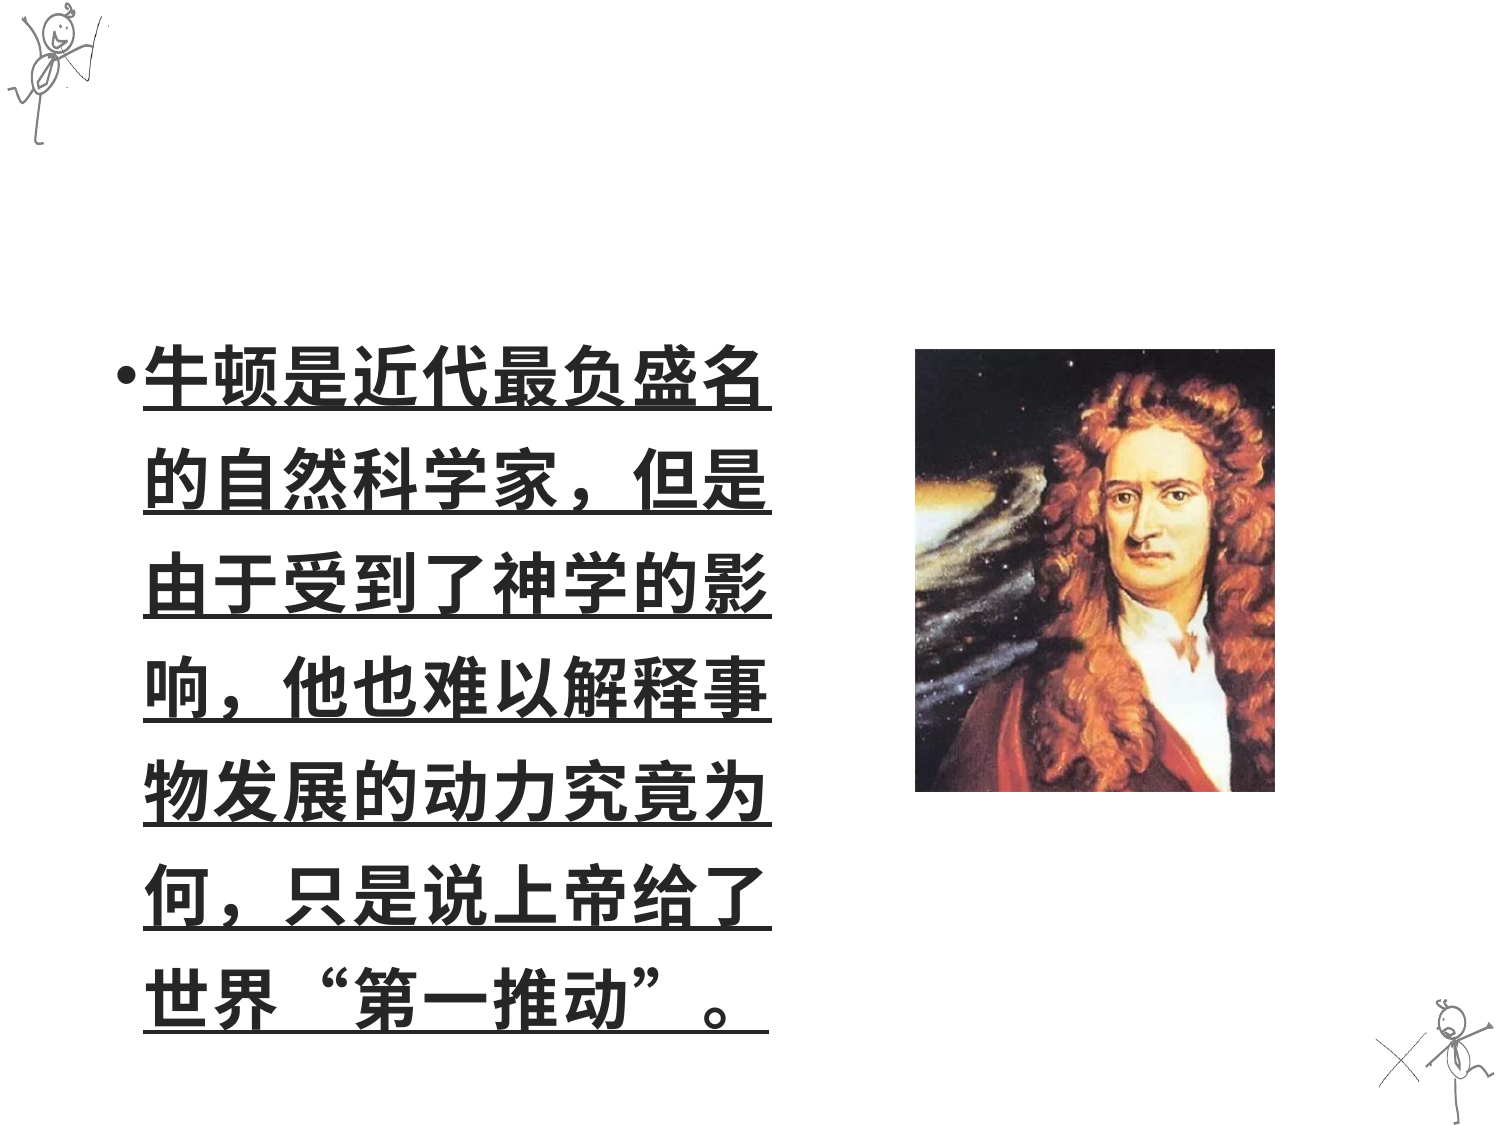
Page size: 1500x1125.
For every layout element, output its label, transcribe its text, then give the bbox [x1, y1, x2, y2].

picture [57, 15, 109, 88]
picture [1373, 1031, 1429, 1093]
list 牛顿是近代最负盛名的自然科学家，但是由于受到了神学的影响，他也难以解释事物发展的动力究竟为何，只是说上帝给了世界“第一推动”。 [100, 302, 823, 1046]
picture [57, 16, 72, 51]
picture [915, 349, 1275, 792]
